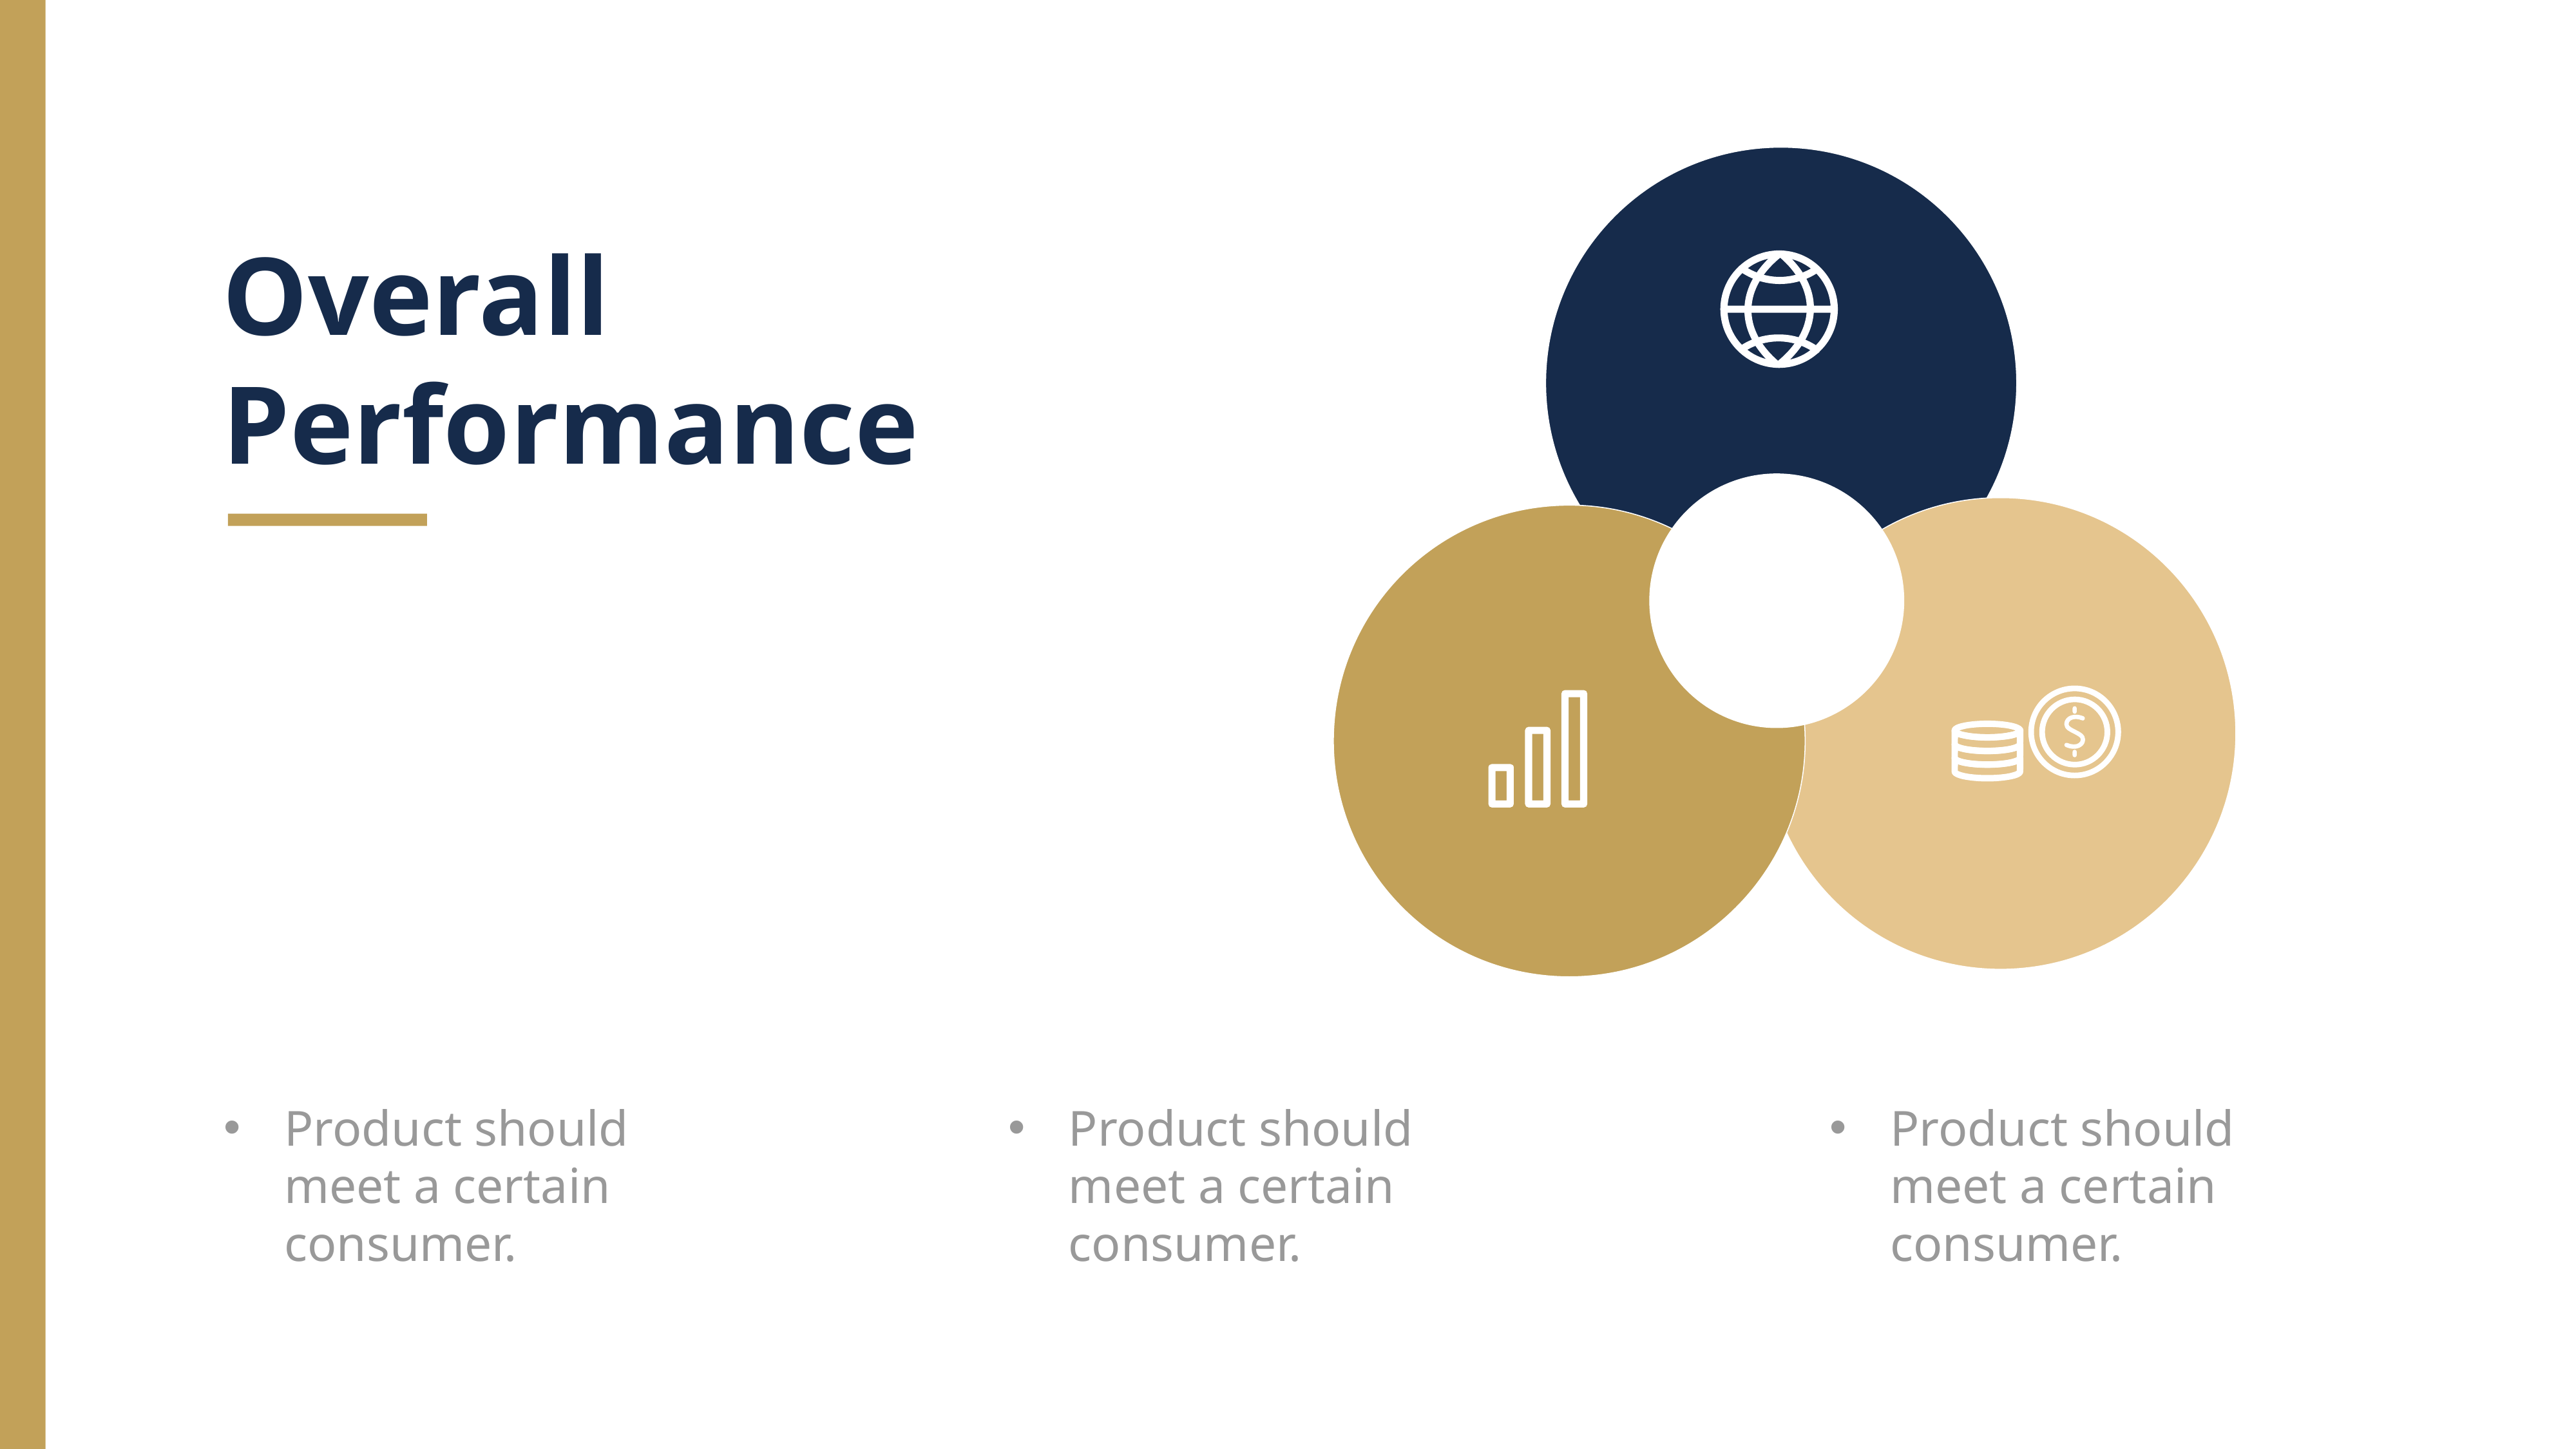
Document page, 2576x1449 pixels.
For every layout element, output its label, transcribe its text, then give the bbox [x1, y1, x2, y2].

text_box Product should meet a certain consumer. [201, 1086, 769, 1283]
text_box Product should meet a certain consumer. [985, 1086, 1554, 1283]
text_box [213, 223, 1009, 526]
text_box Product should meet a certain consumer. [1806, 1086, 2375, 1283]
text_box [1333, 147, 2237, 977]
text_box [0, 0, 46, 1449]
